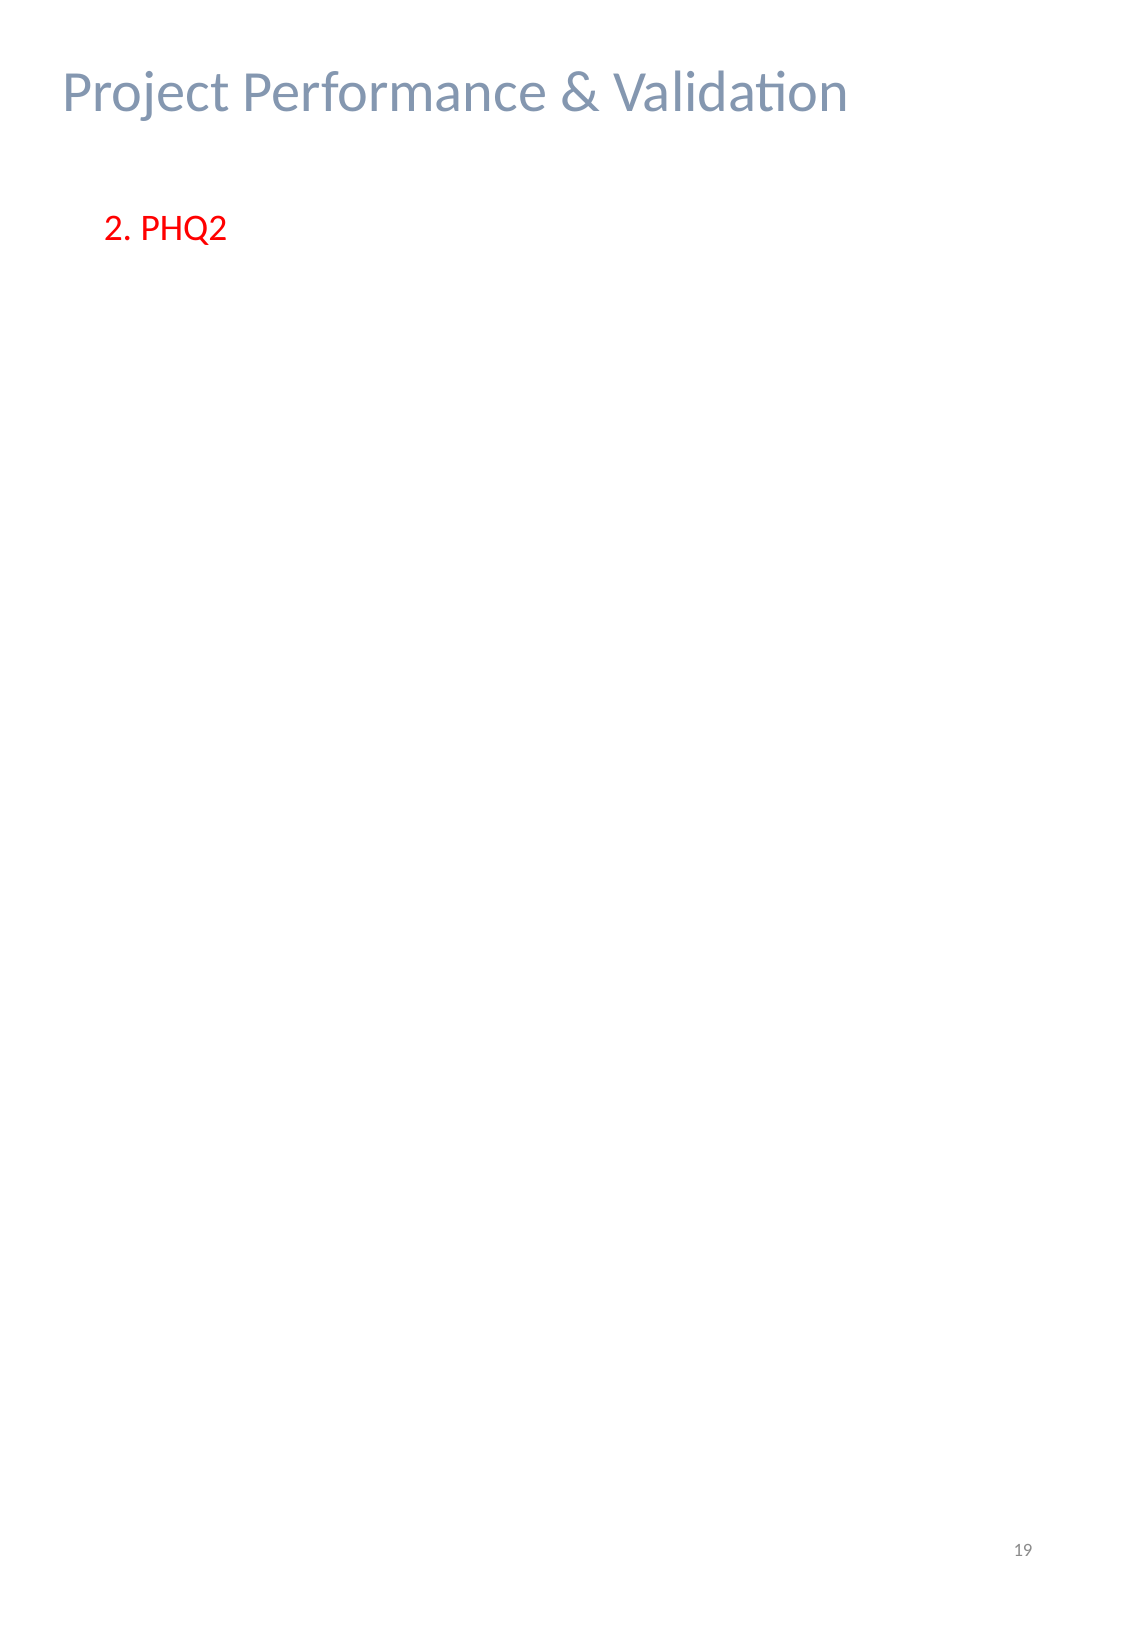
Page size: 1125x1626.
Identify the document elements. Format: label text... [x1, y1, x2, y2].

slide_number 19 [794, 1506, 1048, 1593]
text_box 2. PHQ2 [89, 195, 428, 255]
text_box Project Performance & Validation [47, 46, 961, 131]
